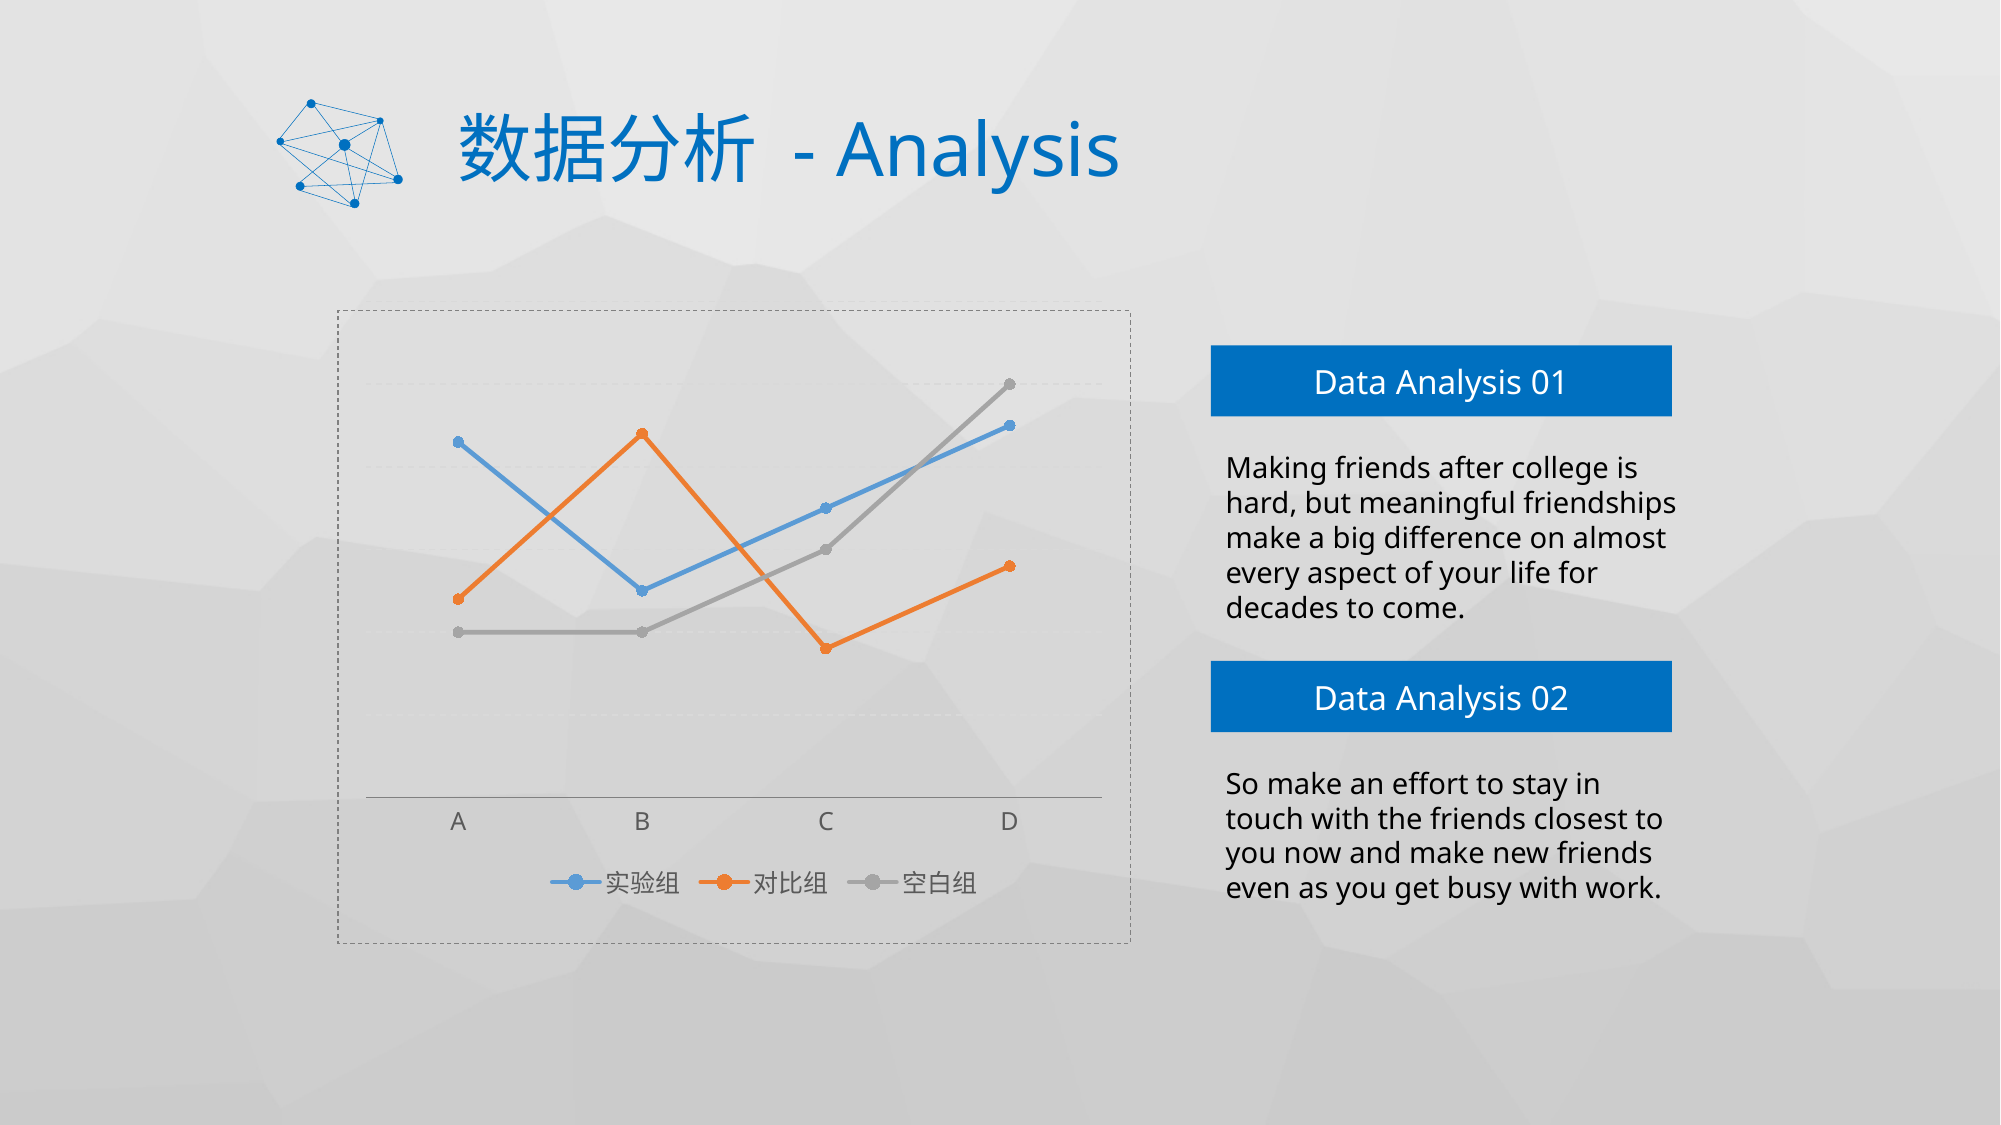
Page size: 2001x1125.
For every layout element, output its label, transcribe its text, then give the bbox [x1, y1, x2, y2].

text_box Data Analysis 02 [1210, 660, 1673, 733]
text_box Making friends after college is hard, but meaningful friendships make a big difference on almost every aspect of your life for decades to come. [1210, 441, 1705, 632]
text_box So make an effort to stay in touch with the friends closest to you now and make new friends even as you get busy with work. [1210, 757, 1683, 913]
picture [0, 0, 2001, 1125]
text_box Data Analysis 01 [1210, 344, 1673, 417]
chart [350, 288, 1118, 911]
text_box [337, 310, 1131, 945]
title 数据分析 - Analysis [442, 87, 1633, 217]
